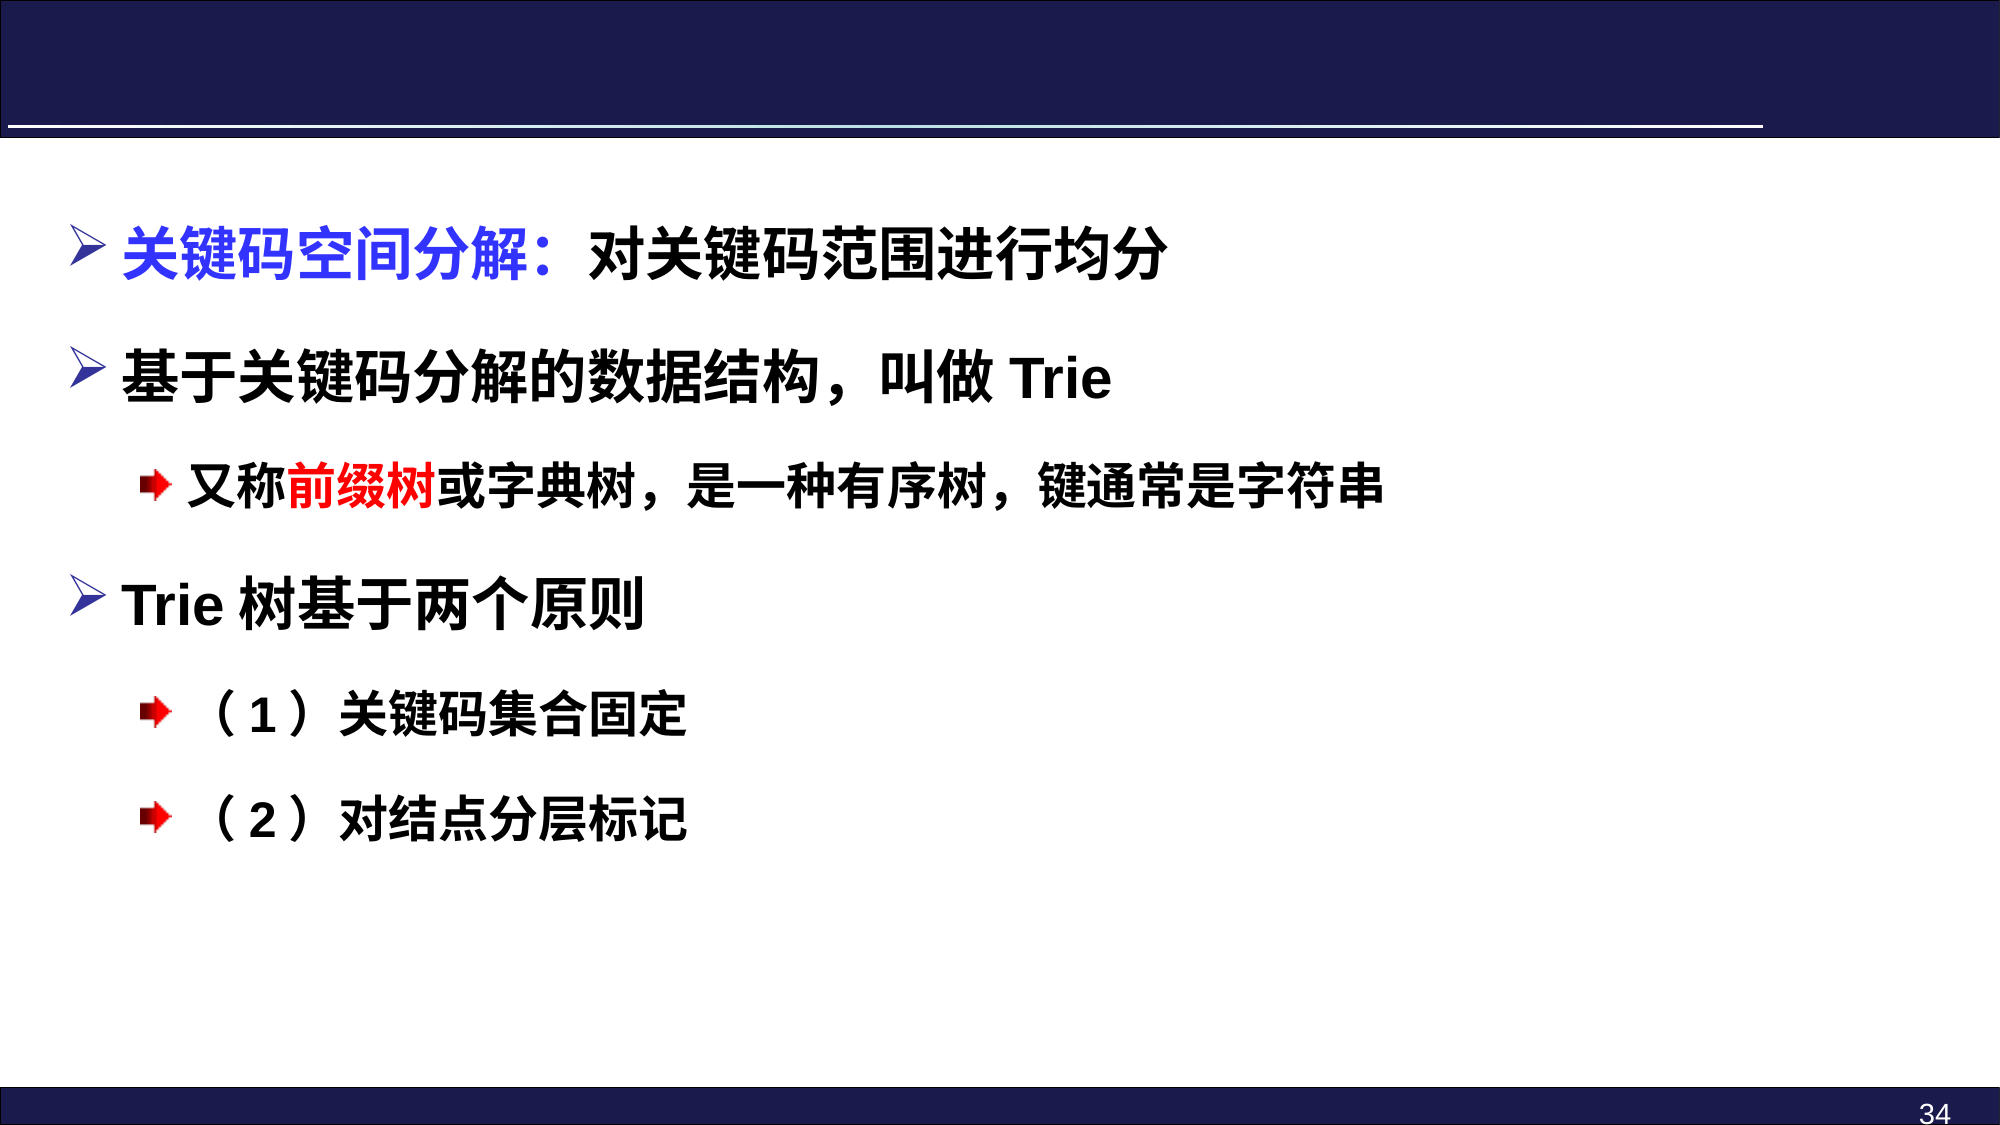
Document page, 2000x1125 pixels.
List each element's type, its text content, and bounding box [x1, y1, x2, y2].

picture [140, 801, 172, 833]
list 关键码空间分解：对关键码范围进行均分 基于关键码分解的数据结构，叫做Trie 又称前缀树或字典树，是一种有序树，键通常是字符串 Trie树基于两个原则 （1）关键码集合固定 （2）对结点分层标记 [50, 174, 1950, 1050]
picture [140, 469, 172, 501]
slide_number 34 [1666, 1087, 1967, 1125]
picture [140, 696, 172, 728]
